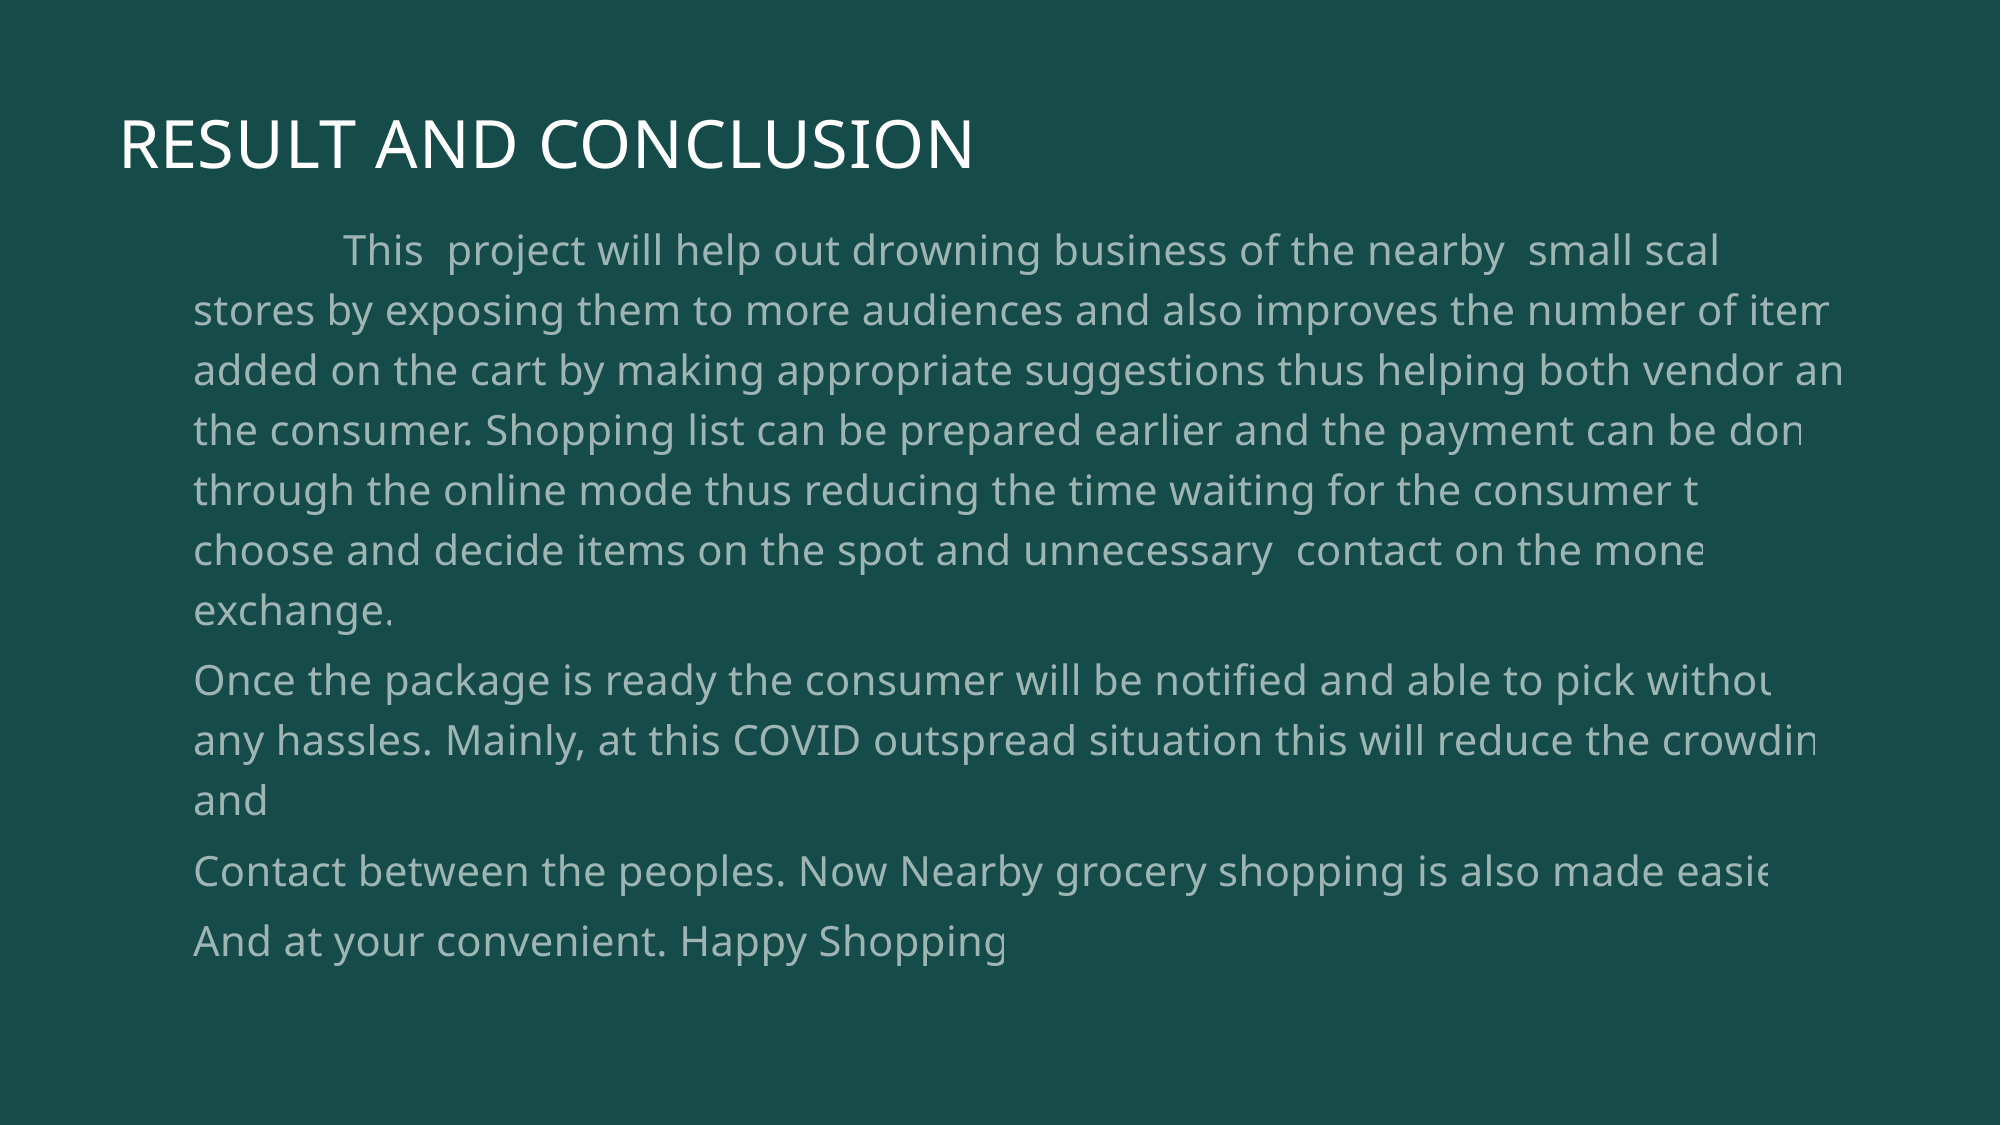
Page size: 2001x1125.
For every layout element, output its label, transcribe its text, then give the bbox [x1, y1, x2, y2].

list This project will help out drowning business of the nearby small scale stores by exposing them to more audiences and also improves the number of items added on the cart by making appropriate suggestions thus helping both vendor and the consumer. Shopping list can be prepared earlier and the payment can be done through the online mode thus reducing the time waiting for the consumer to choose and decide items on the spot and unnecessary contact on the money exchange. Once the package is ready the consumer will be notified and able to pick without any hassles. Mainly, at this COVID outspread situation this will reduce the crowding and Contact between the peoples. Now Nearby grocery shopping is also made easier And at your convenient. Happy Shopping! [118, 213, 1878, 1069]
title RESULT AND CONCLUSION [118, 101, 1878, 213]
